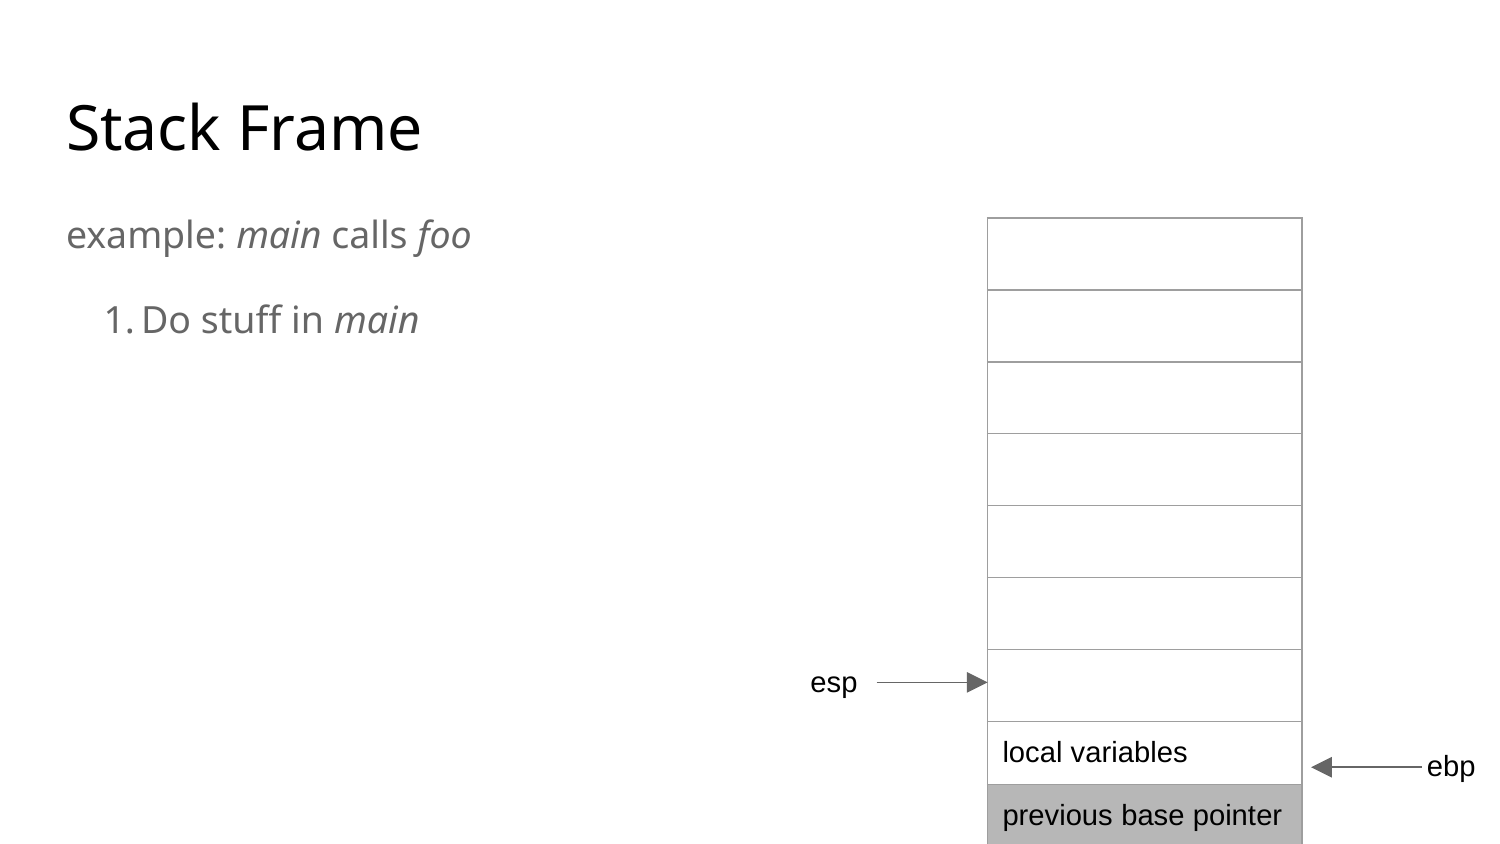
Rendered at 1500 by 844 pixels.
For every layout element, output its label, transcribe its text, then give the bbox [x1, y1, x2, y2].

table_cell [988, 434, 1301, 505]
table_cell [988, 650, 1301, 721]
list example: main calls foo Do stuff in main [51, 189, 1449, 750]
table_cell previous base pointer [988, 785, 1301, 844]
text_box ebp [1411, 732, 1500, 802]
table_cell [988, 578, 1301, 649]
table_cell [988, 291, 1301, 361]
table_cell [988, 506, 1301, 577]
title Stack Frame [51, 72, 1449, 167]
table_cell [988, 363, 1301, 433]
table_header [988, 219, 1301, 289]
table_cell local variables [988, 722, 1301, 784]
text_box esp [795, 647, 966, 717]
